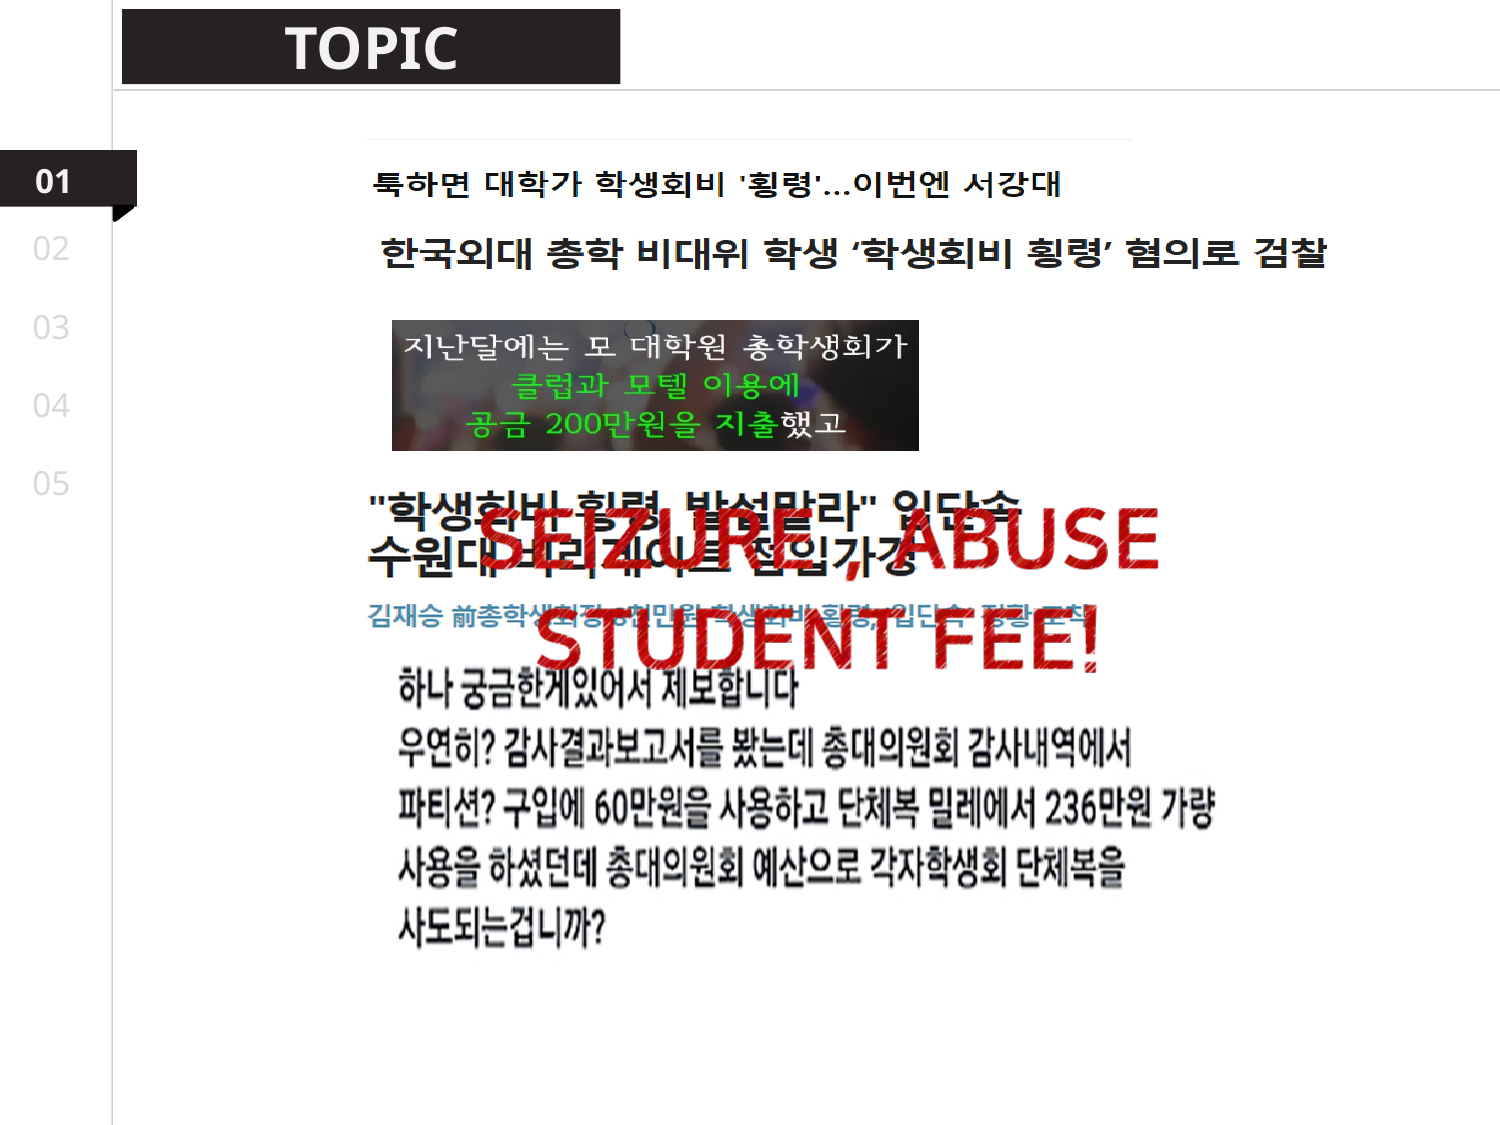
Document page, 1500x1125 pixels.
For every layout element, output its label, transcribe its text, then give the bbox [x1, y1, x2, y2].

text_box 02 [17, 228, 92, 275]
text_box 03 [17, 298, 92, 354]
text_box 04 [17, 376, 92, 432]
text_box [0, 149, 138, 221]
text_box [116, 3, 628, 90]
picture [212, 129, 1424, 1028]
text_box 05 [17, 455, 92, 510]
